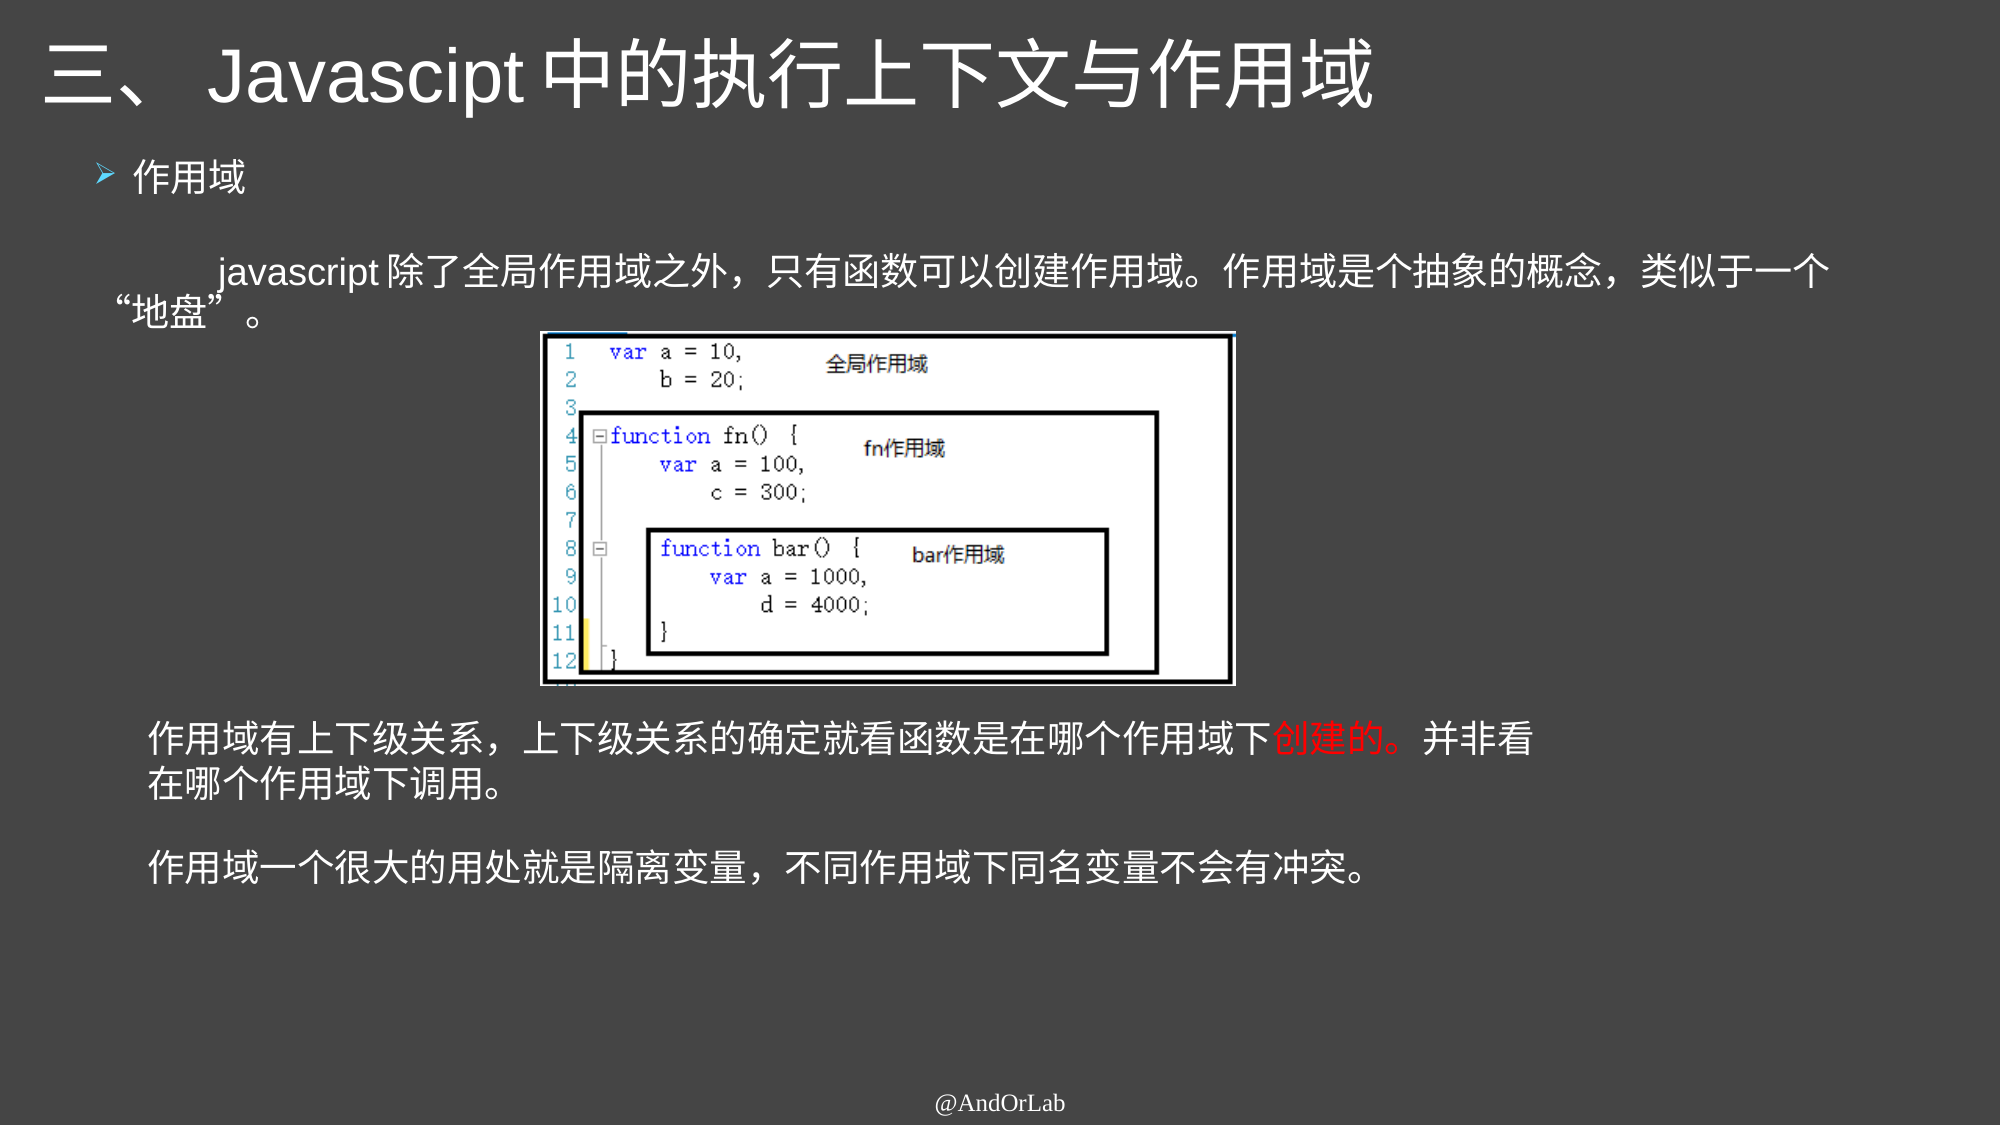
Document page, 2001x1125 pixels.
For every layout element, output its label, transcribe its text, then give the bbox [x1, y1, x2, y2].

text_box 作用域有上下级关系，上下级关系的确定就看函数是在哪个作用域下创建的。并非看在哪个作用域下调用。 [132, 707, 1564, 813]
picture [540, 331, 1236, 686]
title 三、Javascipt中的执行上下文与作用域 [25, 28, 1751, 127]
footer @AndOrLab [662, 1079, 1338, 1124]
text_box 作用域 javascript除了全局作用域之外，只有函数可以创建作用域。作用域是个抽象的概念，类似于一个“地盘”。 [78, 151, 1922, 1055]
text_box 作用域一个很大的用处就是隔离变量，不同作用域下同名变量不会有冲突。 [132, 836, 1564, 896]
